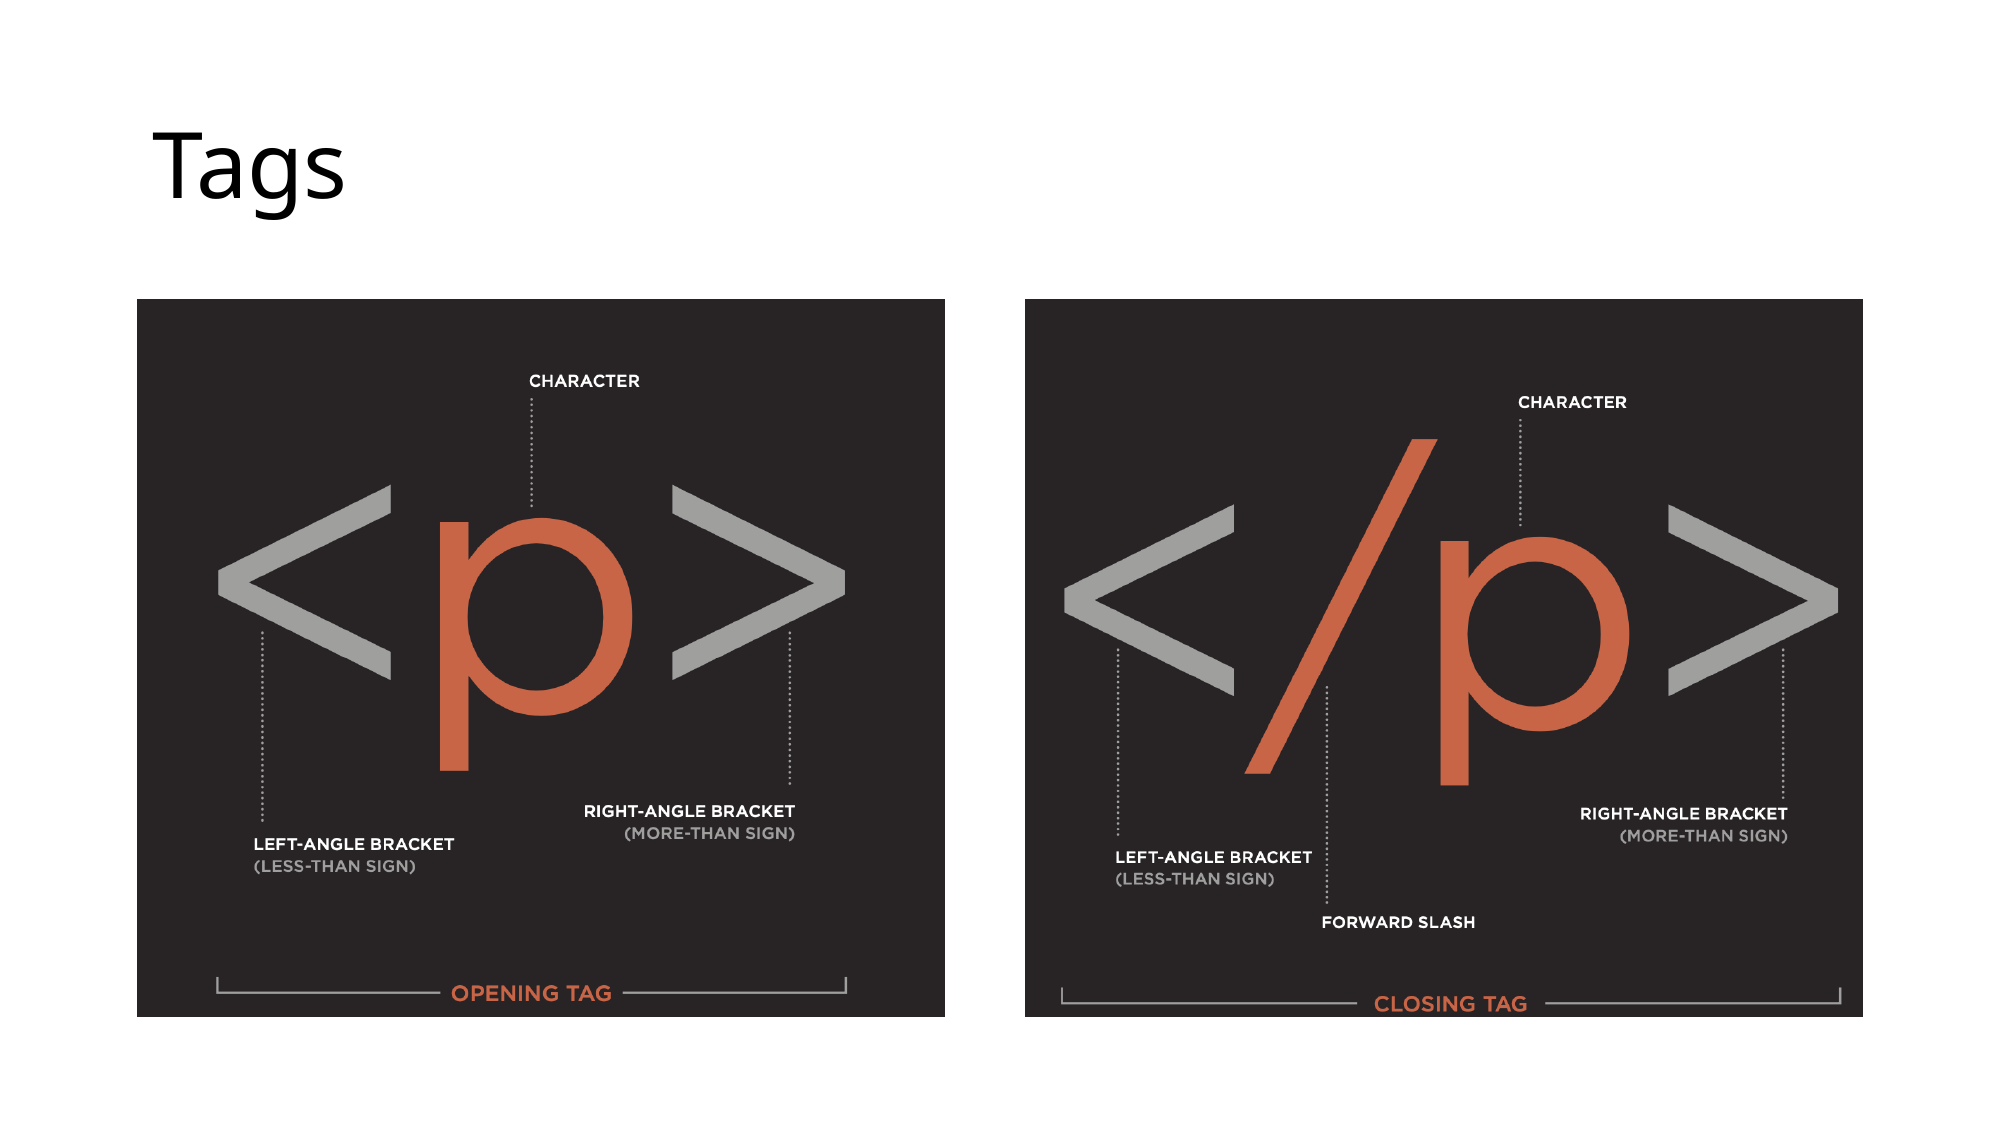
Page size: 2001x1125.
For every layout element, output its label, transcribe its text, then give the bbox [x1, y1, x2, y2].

picture [137, 299, 945, 1017]
picture [1024, 299, 1863, 1017]
title Tags [137, 59, 1863, 278]
